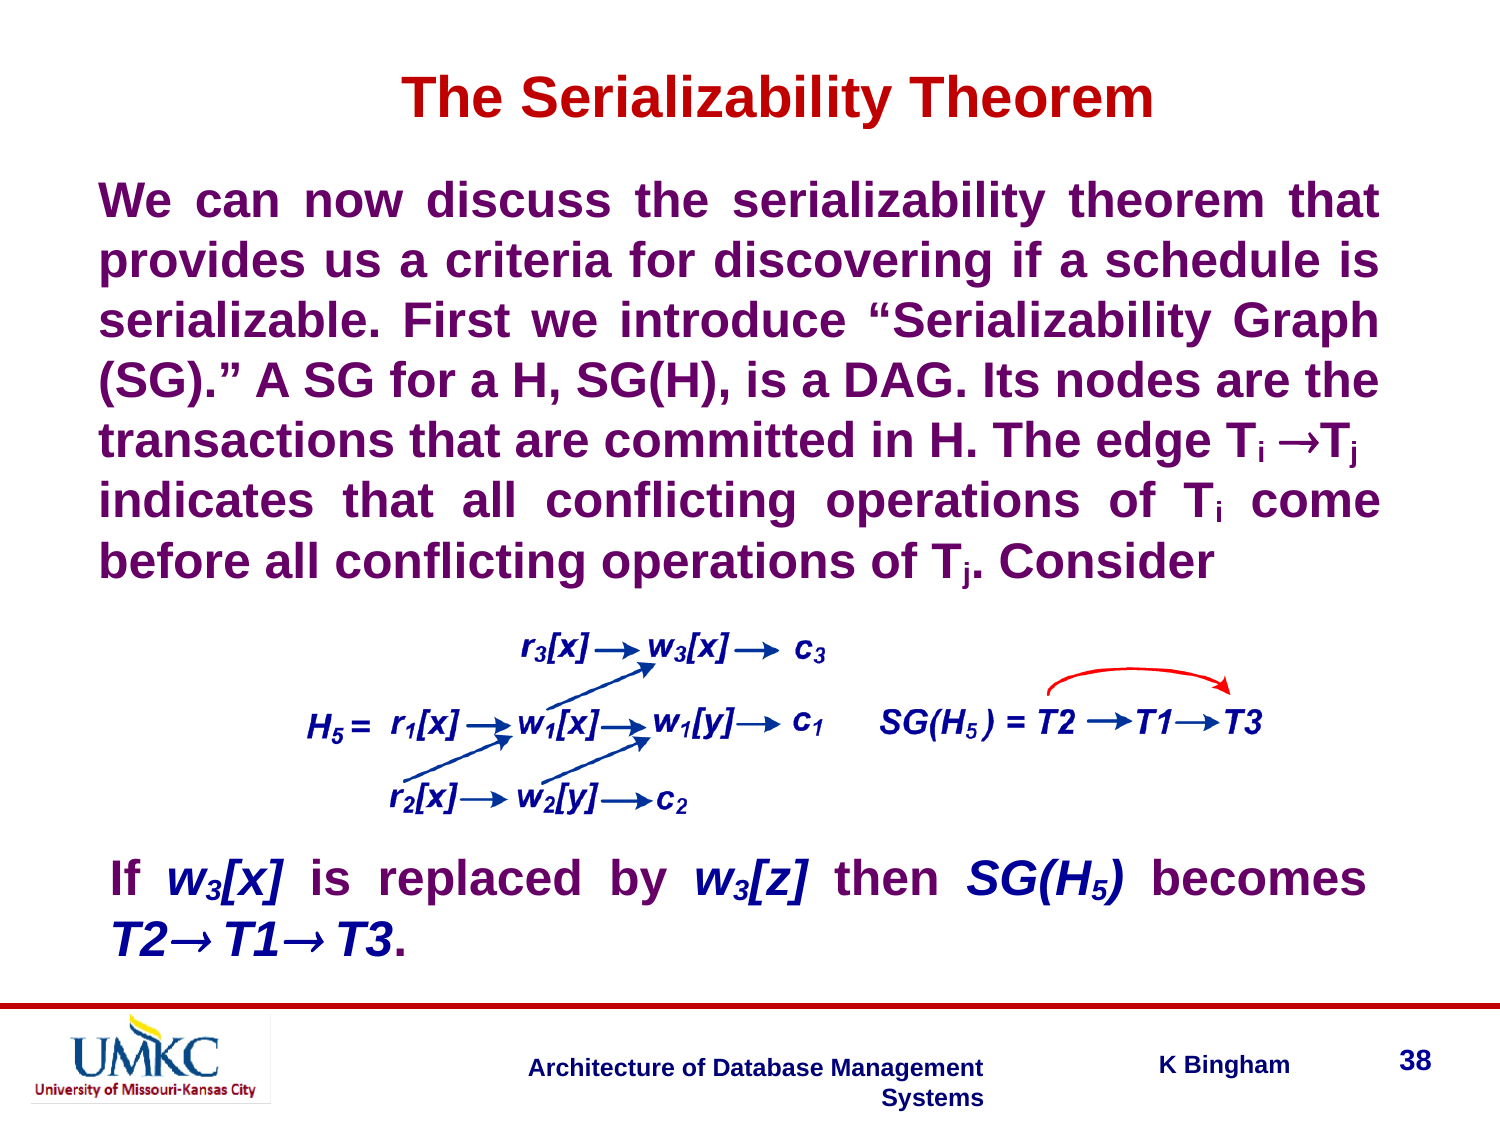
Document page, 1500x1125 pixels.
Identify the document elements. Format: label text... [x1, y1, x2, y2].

title The Serializability Theorem [179, 32, 1378, 157]
picture [31, 1014, 271, 1106]
text_box We can now discuss the serializability theorem that provides us a criteria for discovering if a schedule is serializable. First we introduce “Serializability Graph (SG).” A SG for a H, SG(H), is a DAG. Its nodes are the transactions that are committed in H. The edge Ti Tj indicates that all conflicting operations of Ti come before all conflicting operations of Tj. Consider [83, 159, 1396, 657]
slide_number 38 [1348, 1034, 1447, 1074]
picture [304, 620, 1271, 820]
text_box If w3[x] is replaced by w3[z] then SG(H5) becomes T2 T1 T3. [94, 838, 1382, 974]
